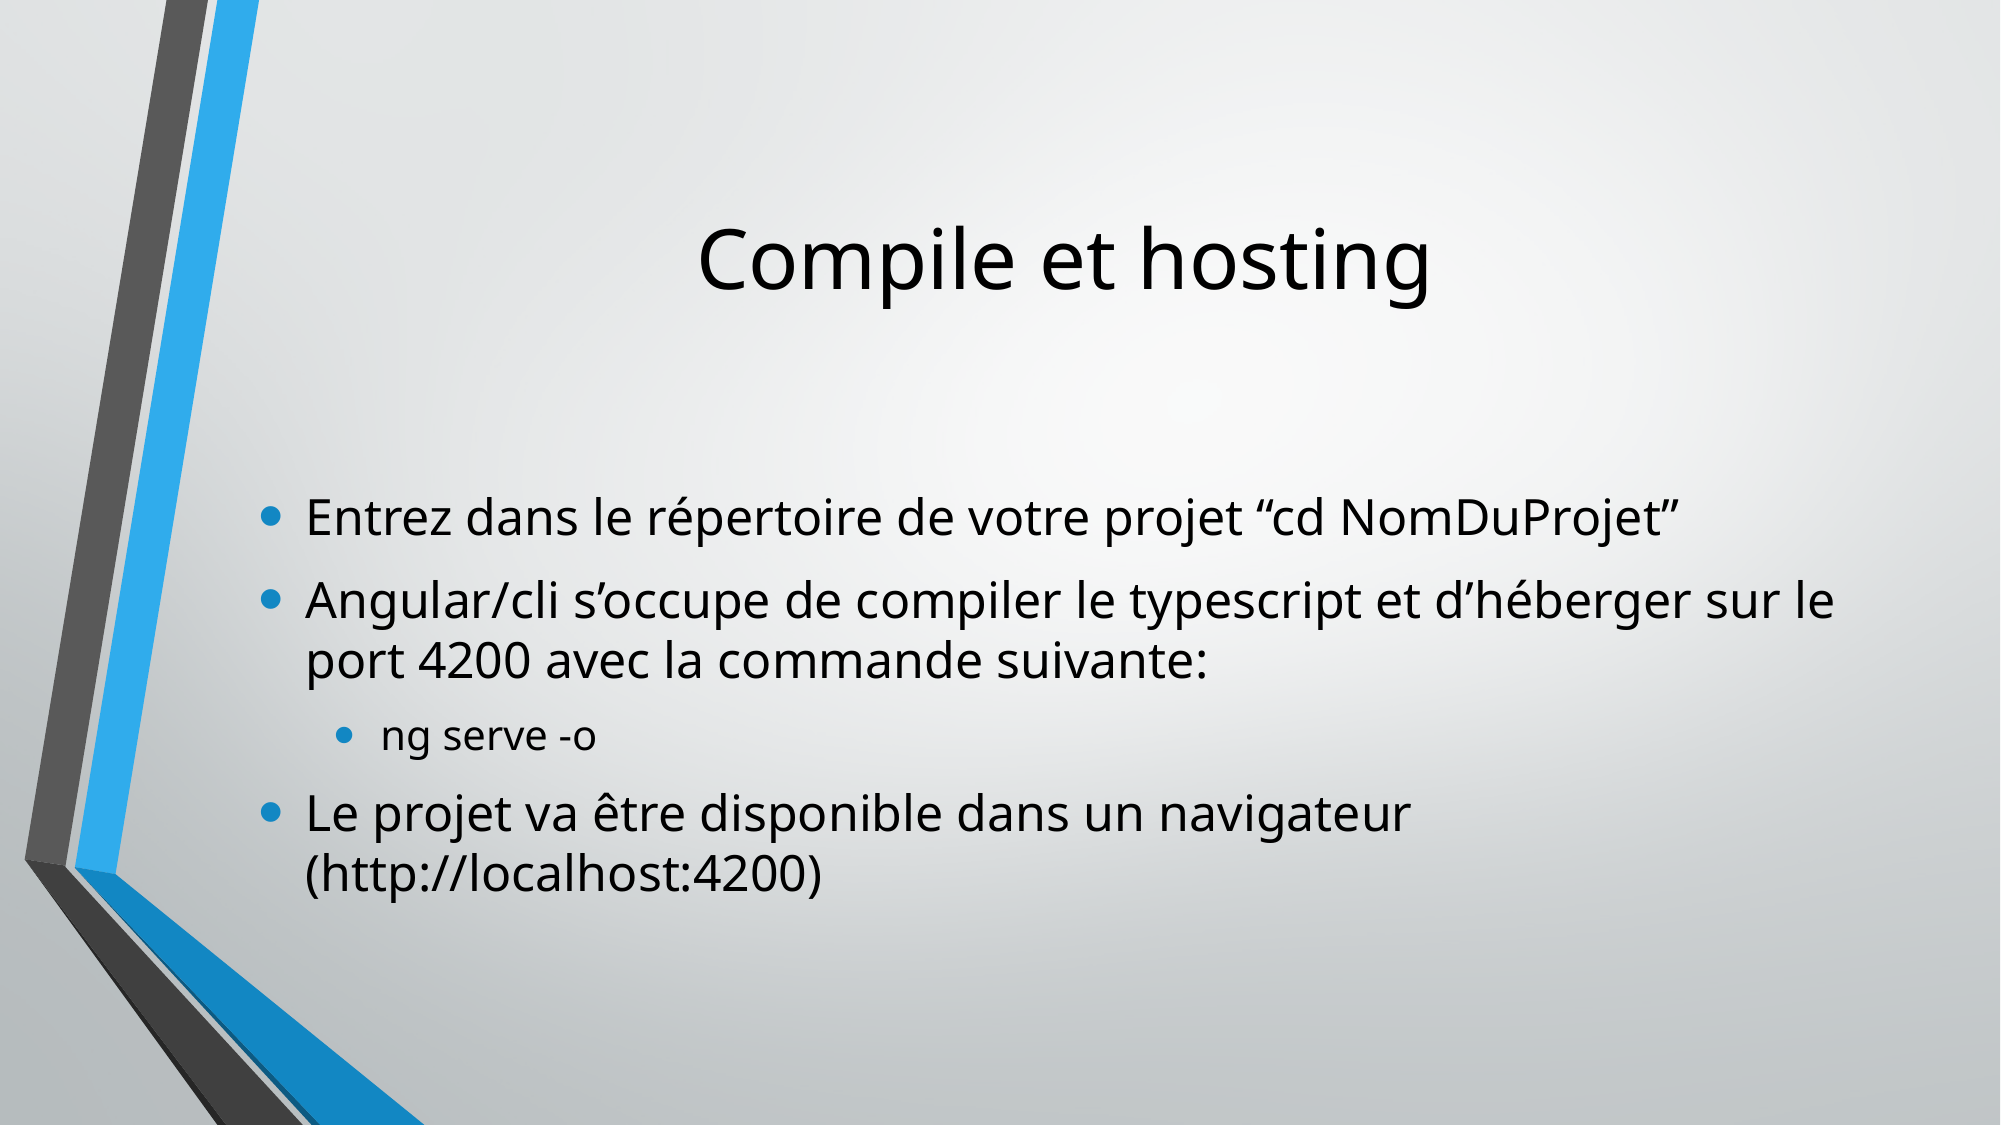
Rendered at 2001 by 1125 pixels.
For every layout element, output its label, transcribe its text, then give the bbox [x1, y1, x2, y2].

list Entrez dans le répertoire de votre projet “cd NomDuProjet” Angular/cli s’occupe de compiler le typescript et d’héberger sur le port 4200 avec la commande suivante: ng serve -o Le projet va être disponible dans un navigateur (http://localhost:4200) [243, 437, 1887, 950]
title Compile et hosting [243, 112, 1887, 400]
